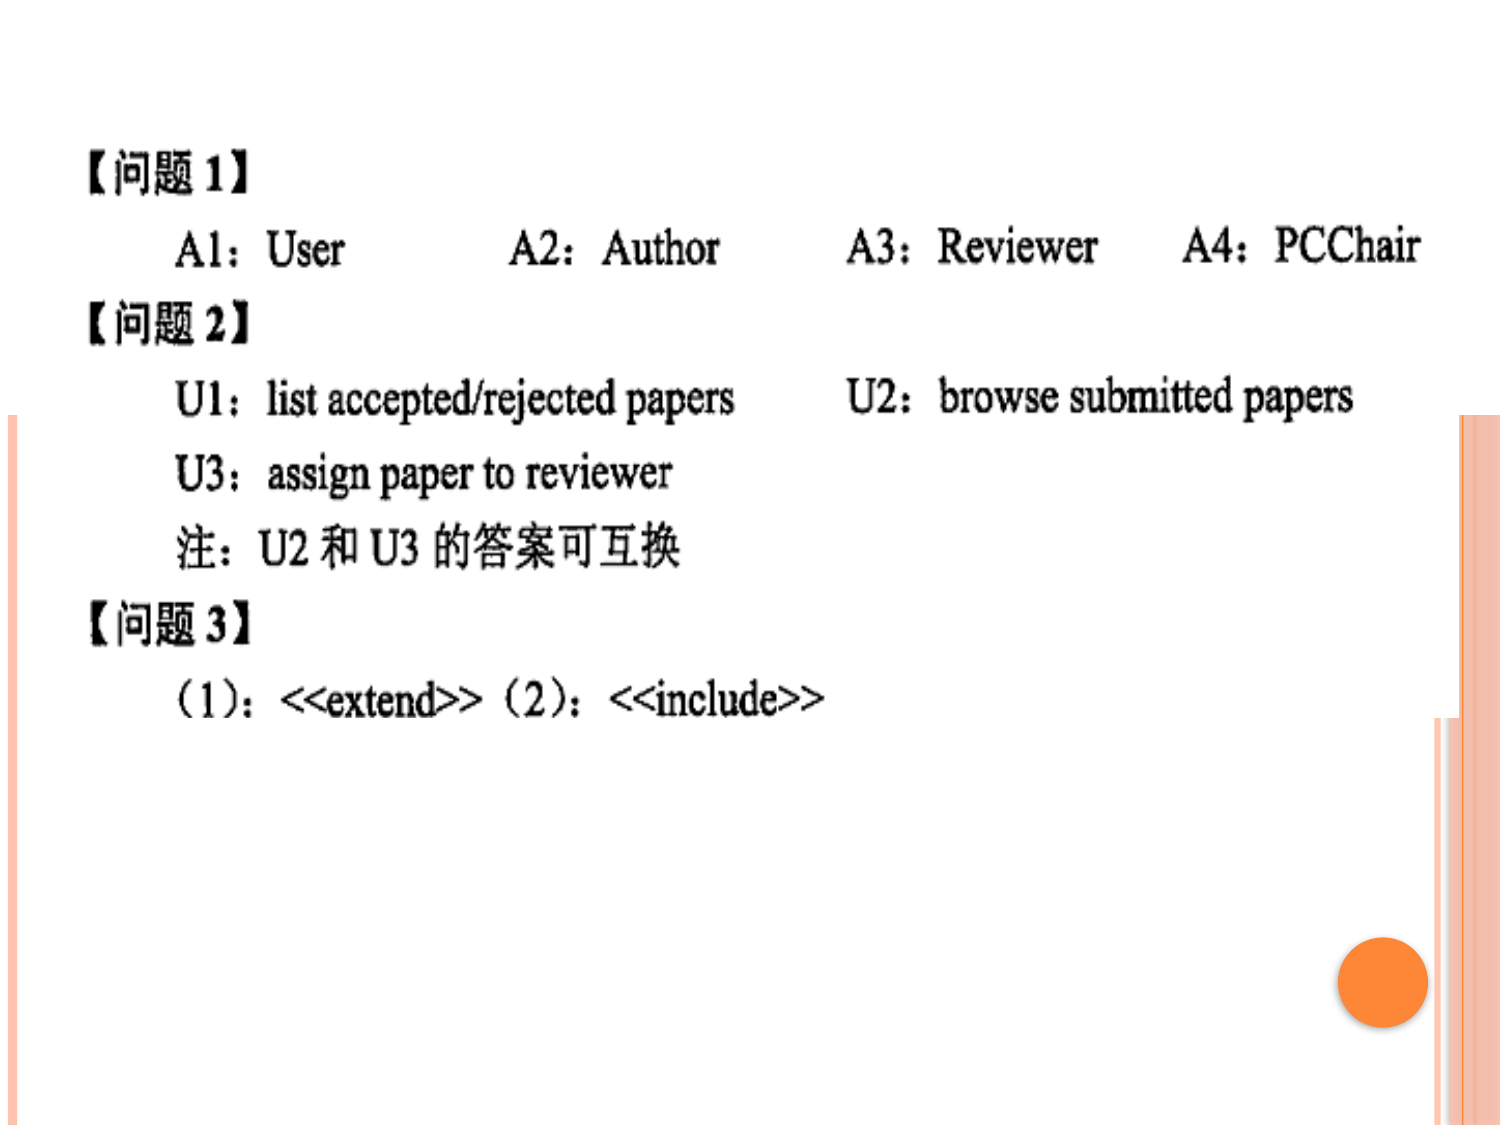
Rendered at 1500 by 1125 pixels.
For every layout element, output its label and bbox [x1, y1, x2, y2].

picture [66, 133, 1460, 718]
